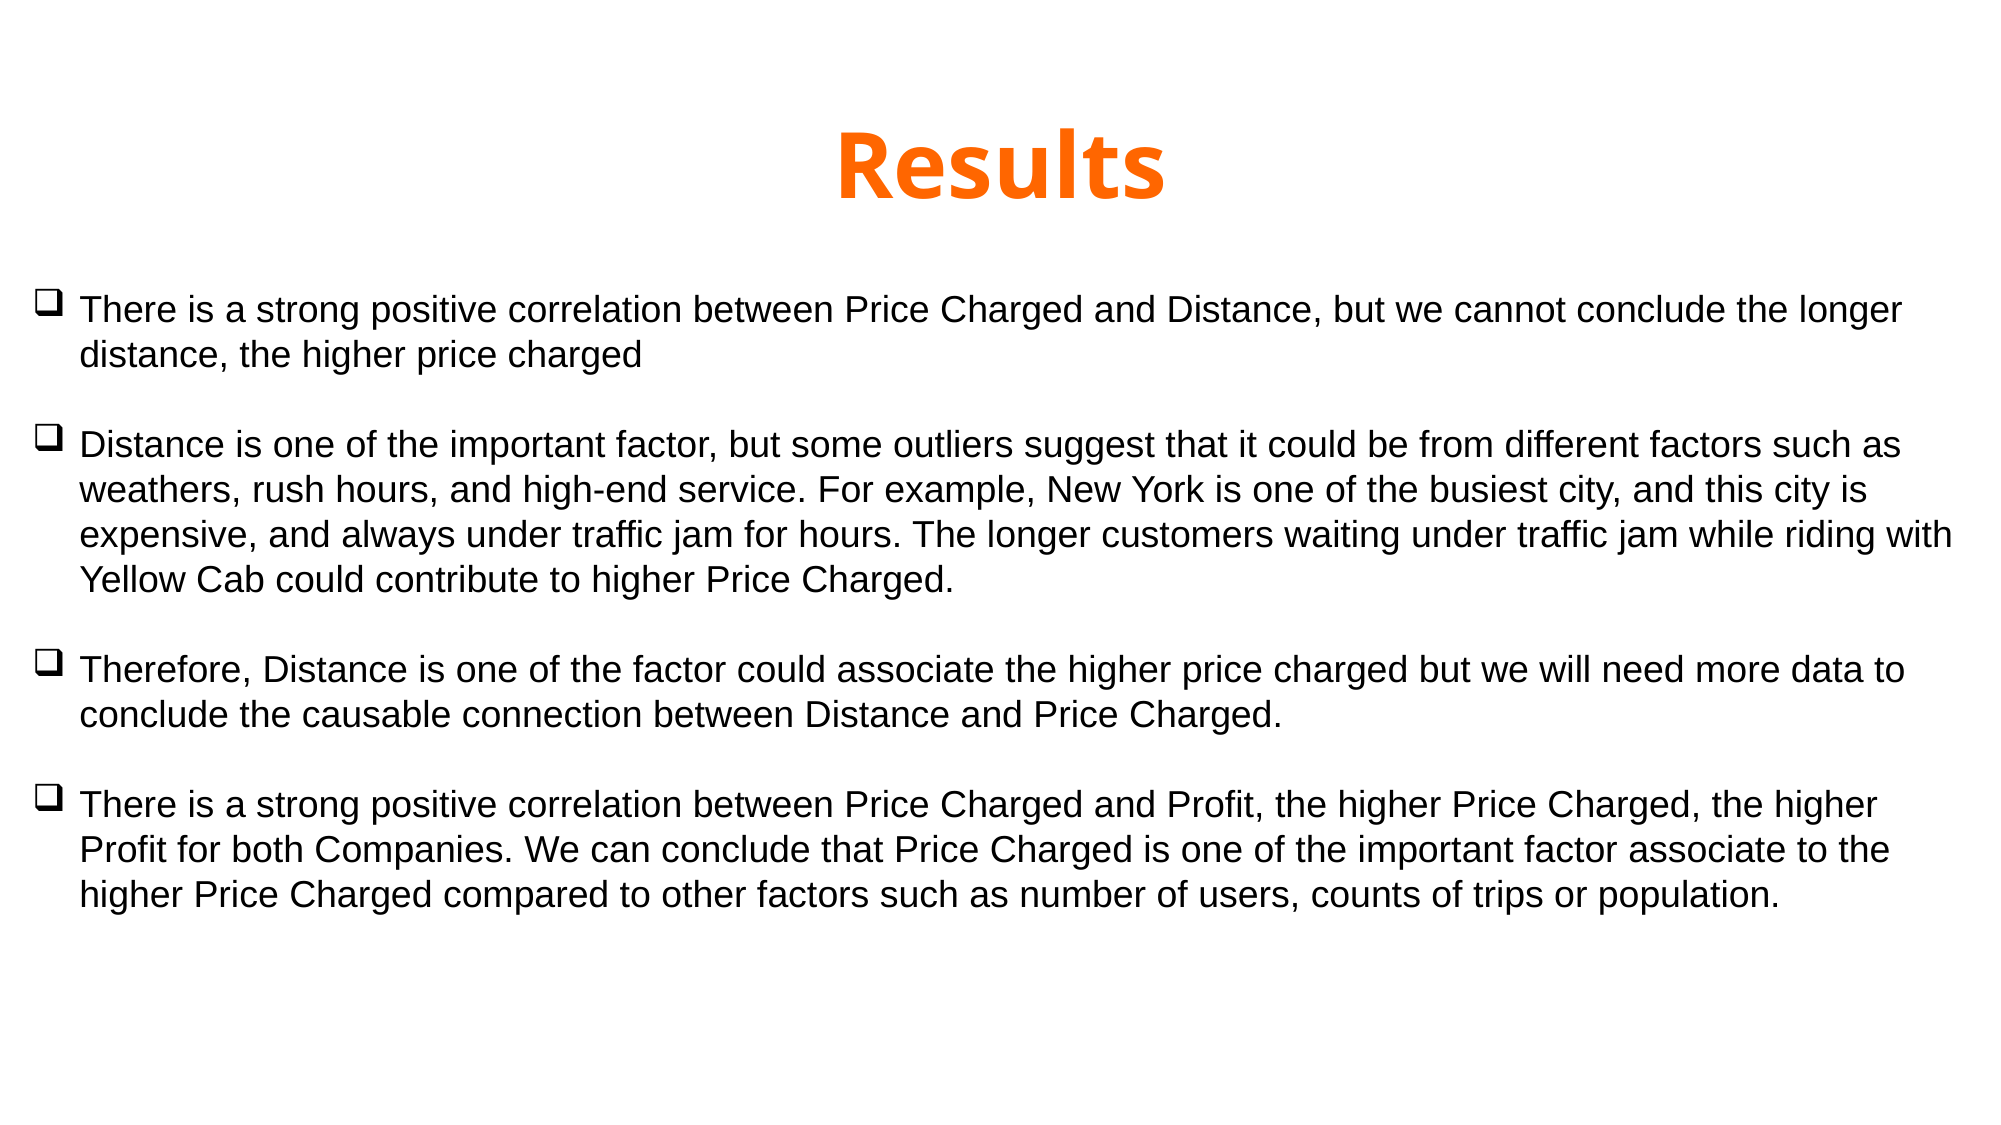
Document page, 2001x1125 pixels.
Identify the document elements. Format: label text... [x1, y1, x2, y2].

title Results [137, 59, 1863, 277]
text_box There is a strong positive correlation between Price Charged and Distance, but we cannot conclude the longer distance, the higher price charged Distance is one of the important factor, but some outliers suggest that it could be from different factors such as weathers, rush hours, and high-end service. For example, New York is one of the busiest city, and this city is expensive, and always under traffic jam for hours. The longer customers waiting under traffic jam while riding with Yellow Cab could contribute to higher Price Charged. Therefore, Distance is one of the factor could associate the higher price charged but we will need more data to conclude the causable connection between Distance and Price Charged. There is a strong positive correlation between Price Charged and Profit, the higher Price Charged, the higher Profit for both Companies. We can conclude that Price Charged is one of the important factor associate to the higher Price Charged compared to other factors such as number of users, counts of trips or population. [17, 277, 1983, 1125]
